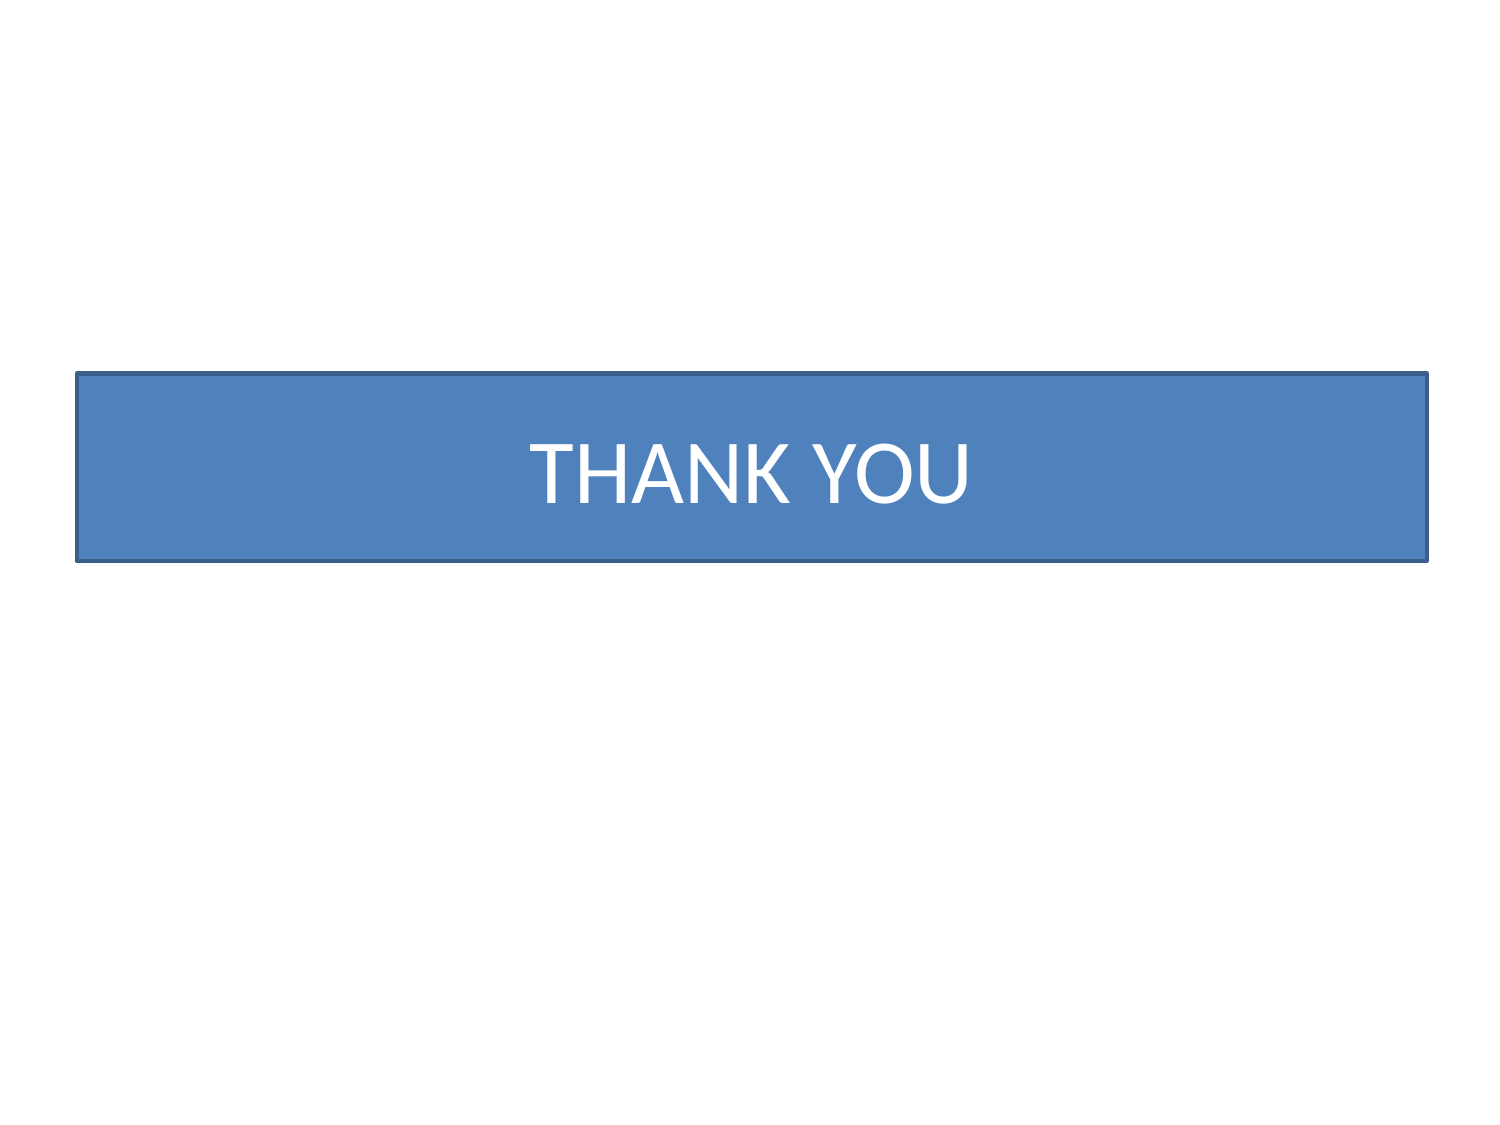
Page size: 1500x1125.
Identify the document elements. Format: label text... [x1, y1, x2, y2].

title THANK YOU [75, 371, 1429, 563]
